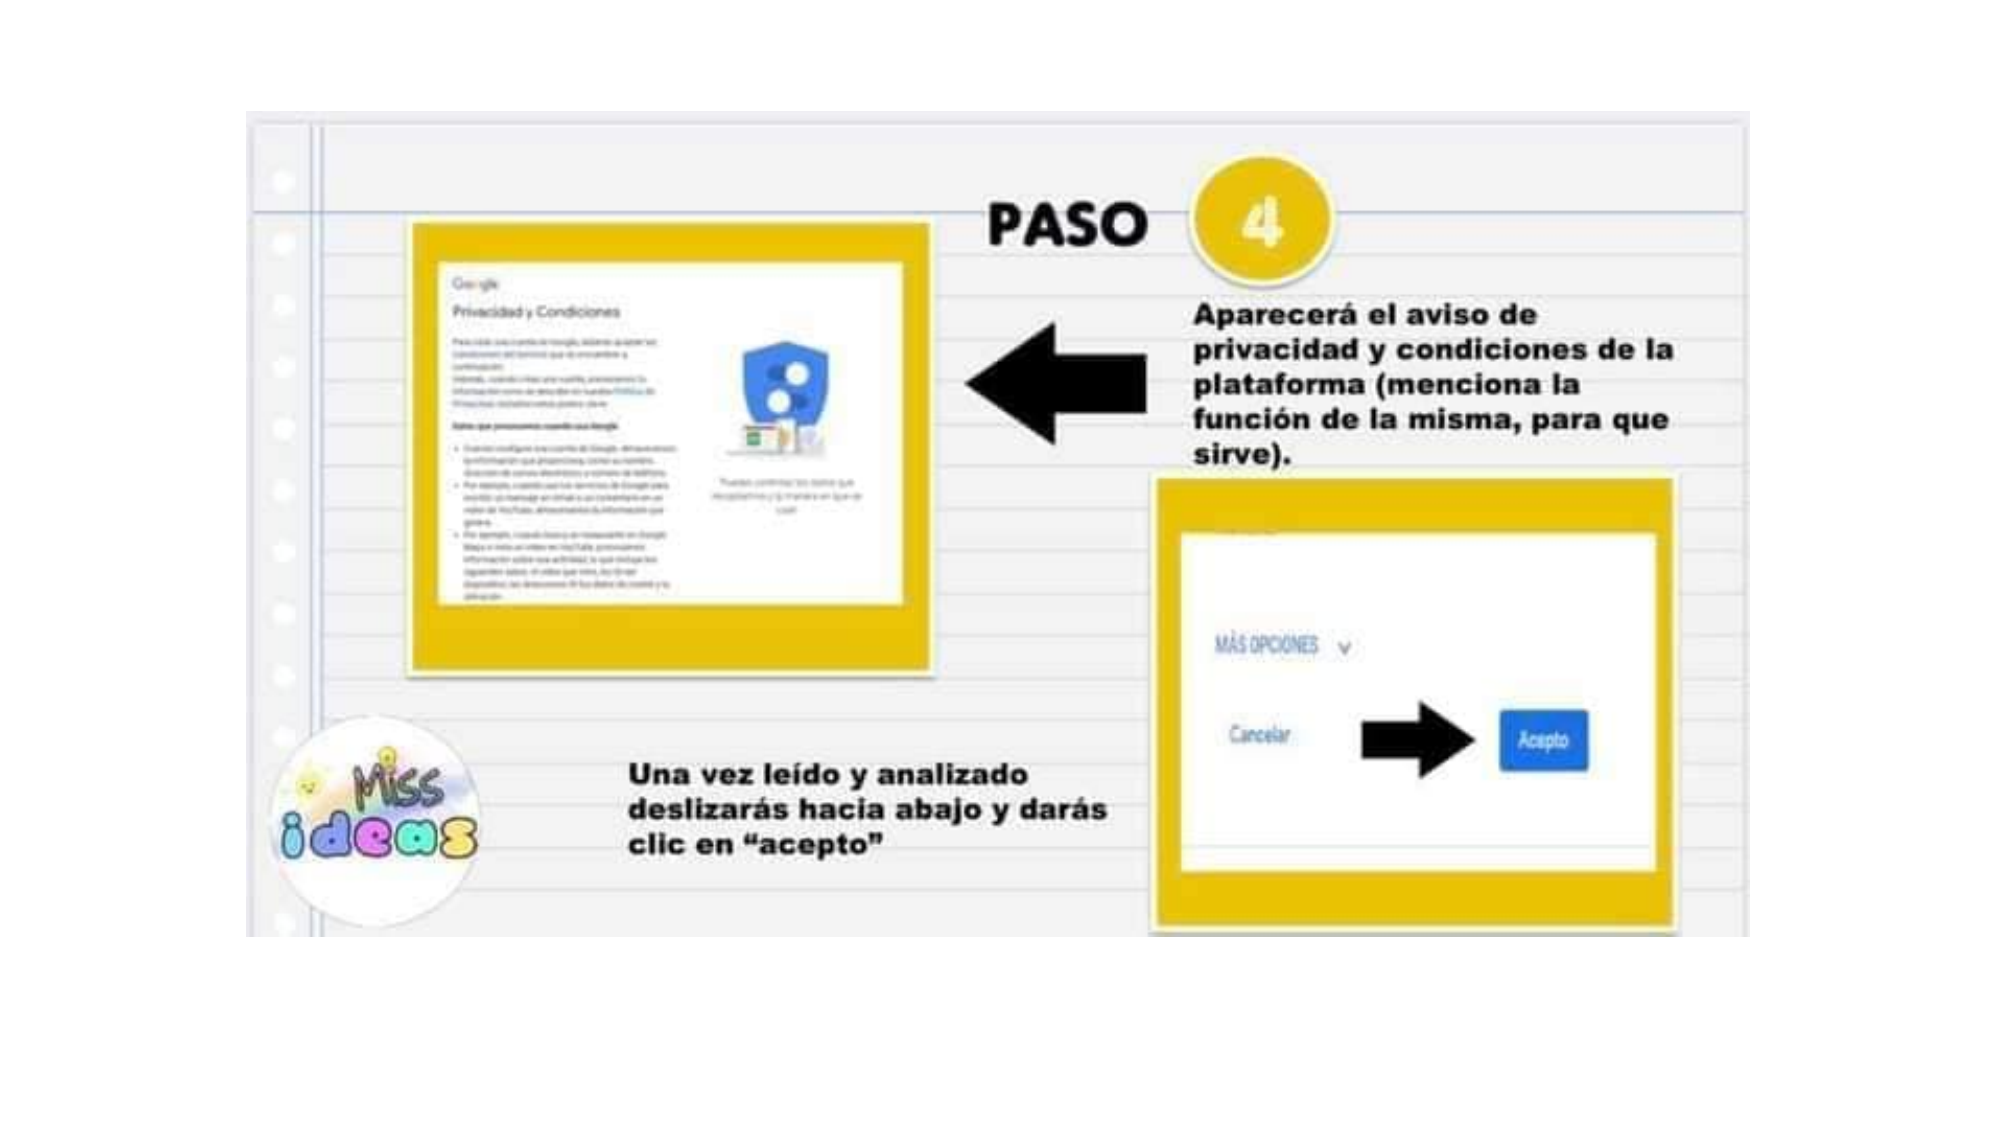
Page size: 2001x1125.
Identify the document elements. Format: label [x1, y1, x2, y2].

picture [246, 111, 1750, 937]
